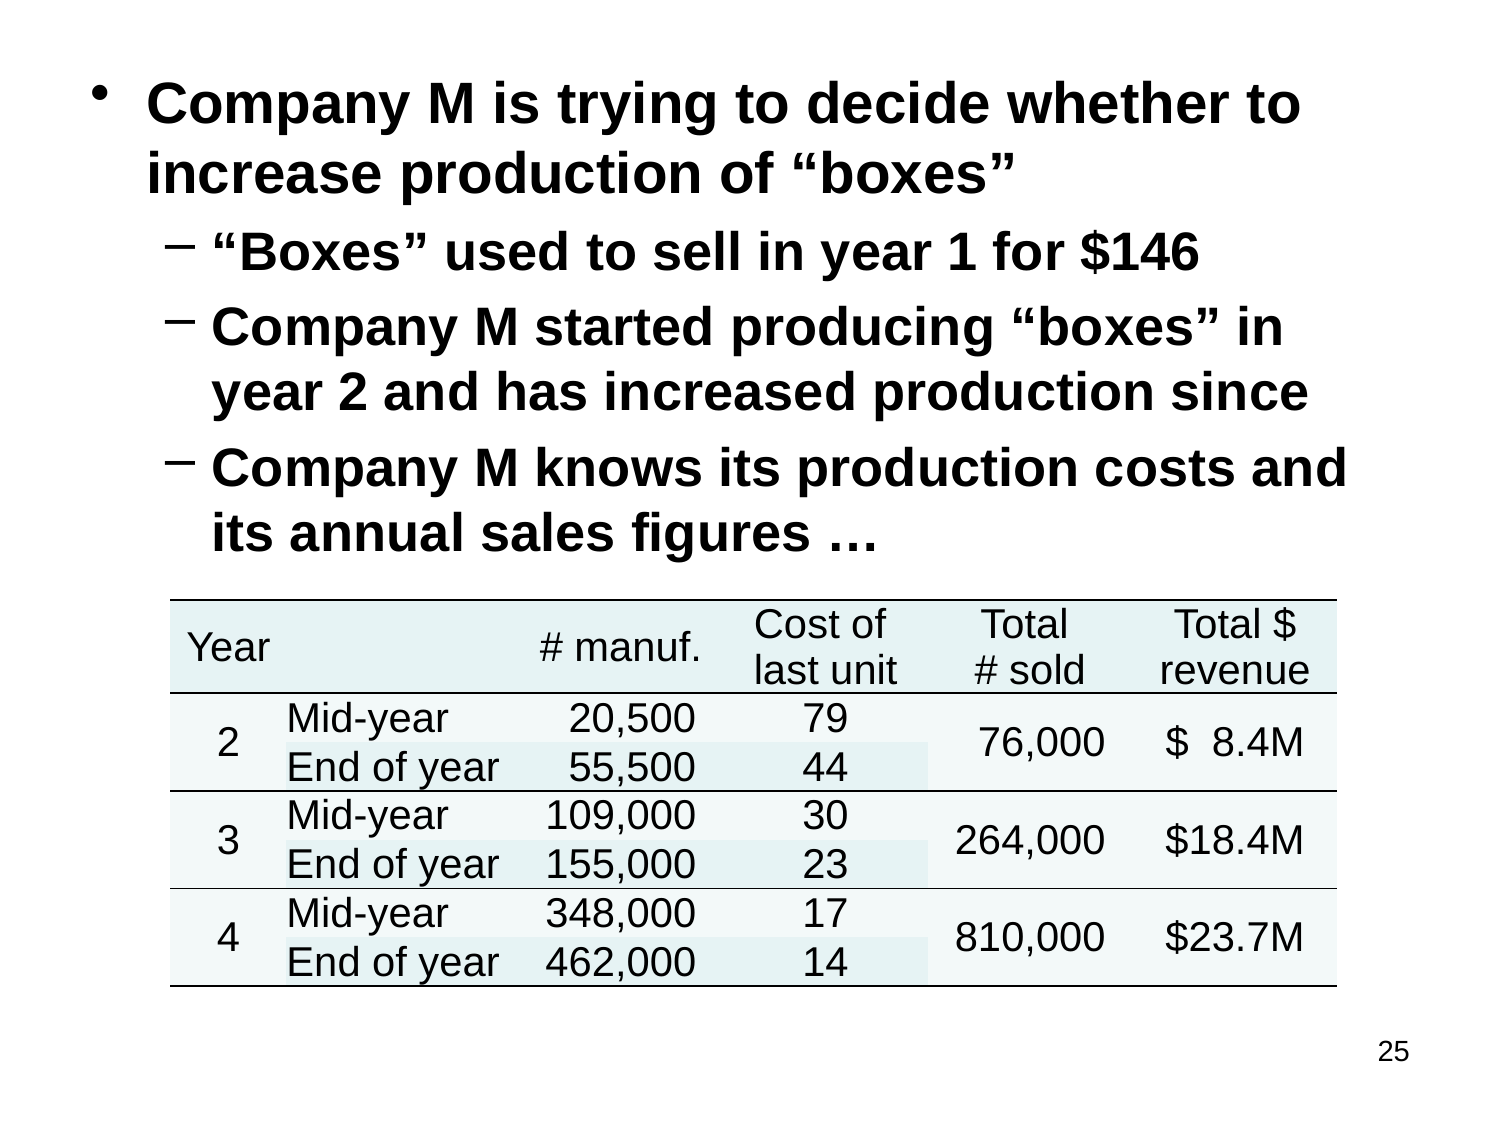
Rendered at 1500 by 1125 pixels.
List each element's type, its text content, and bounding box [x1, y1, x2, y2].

table_cell 810,000 [928, 889, 1133, 985]
table_cell 79 [723, 694, 928, 742]
table_header # manuf. [519, 601, 723, 692]
table_cell Mid-year [286, 792, 519, 840]
table_cell 23 [723, 840, 928, 888]
table_header Total $ revenue [1133, 601, 1337, 692]
table_cell $18.4M [1133, 792, 1337, 888]
table_cell 4 [170, 889, 286, 985]
table_cell End of year [286, 742, 519, 790]
table_cell End of year [286, 840, 519, 888]
table_cell 44 [723, 742, 928, 790]
table_header [286, 601, 519, 692]
table_header Total # sold [928, 601, 1133, 692]
slide_number 25 [1074, 1024, 1426, 1103]
table_cell 462,000 [519, 937, 723, 985]
table_cell 55,500 [519, 742, 723, 790]
table_cell 348,000 [519, 889, 723, 937]
table_cell 30 [723, 792, 928, 840]
table_header Year [170, 601, 286, 692]
table_cell 20,500 [519, 694, 723, 742]
table_cell 2 [170, 694, 286, 790]
list Company M is trying to decide whether to increase production of “boxes” “Boxes” used to sell in year 1 for $146 Company M started producing “boxes” in year 2 and has increased production since Company M knows its production costs and its annual sales figures … [75, 57, 1425, 1013]
table_cell 264,000 [928, 792, 1133, 888]
table_header Cost of last unit [723, 601, 928, 692]
table_cell $23.7M [1133, 889, 1337, 985]
table_cell 17 [723, 889, 928, 937]
table_cell Mid-year [286, 889, 519, 937]
table_cell 155,000 [519, 840, 723, 888]
table_cell 109,000 [519, 792, 723, 840]
table_cell 76,000 [928, 694, 1133, 790]
table_cell Mid-year [286, 694, 519, 742]
table_cell 3 [170, 792, 286, 888]
table_cell 14 [723, 937, 928, 985]
table_cell End of year [286, 937, 519, 985]
table_cell $ 8.4M [1133, 694, 1337, 790]
